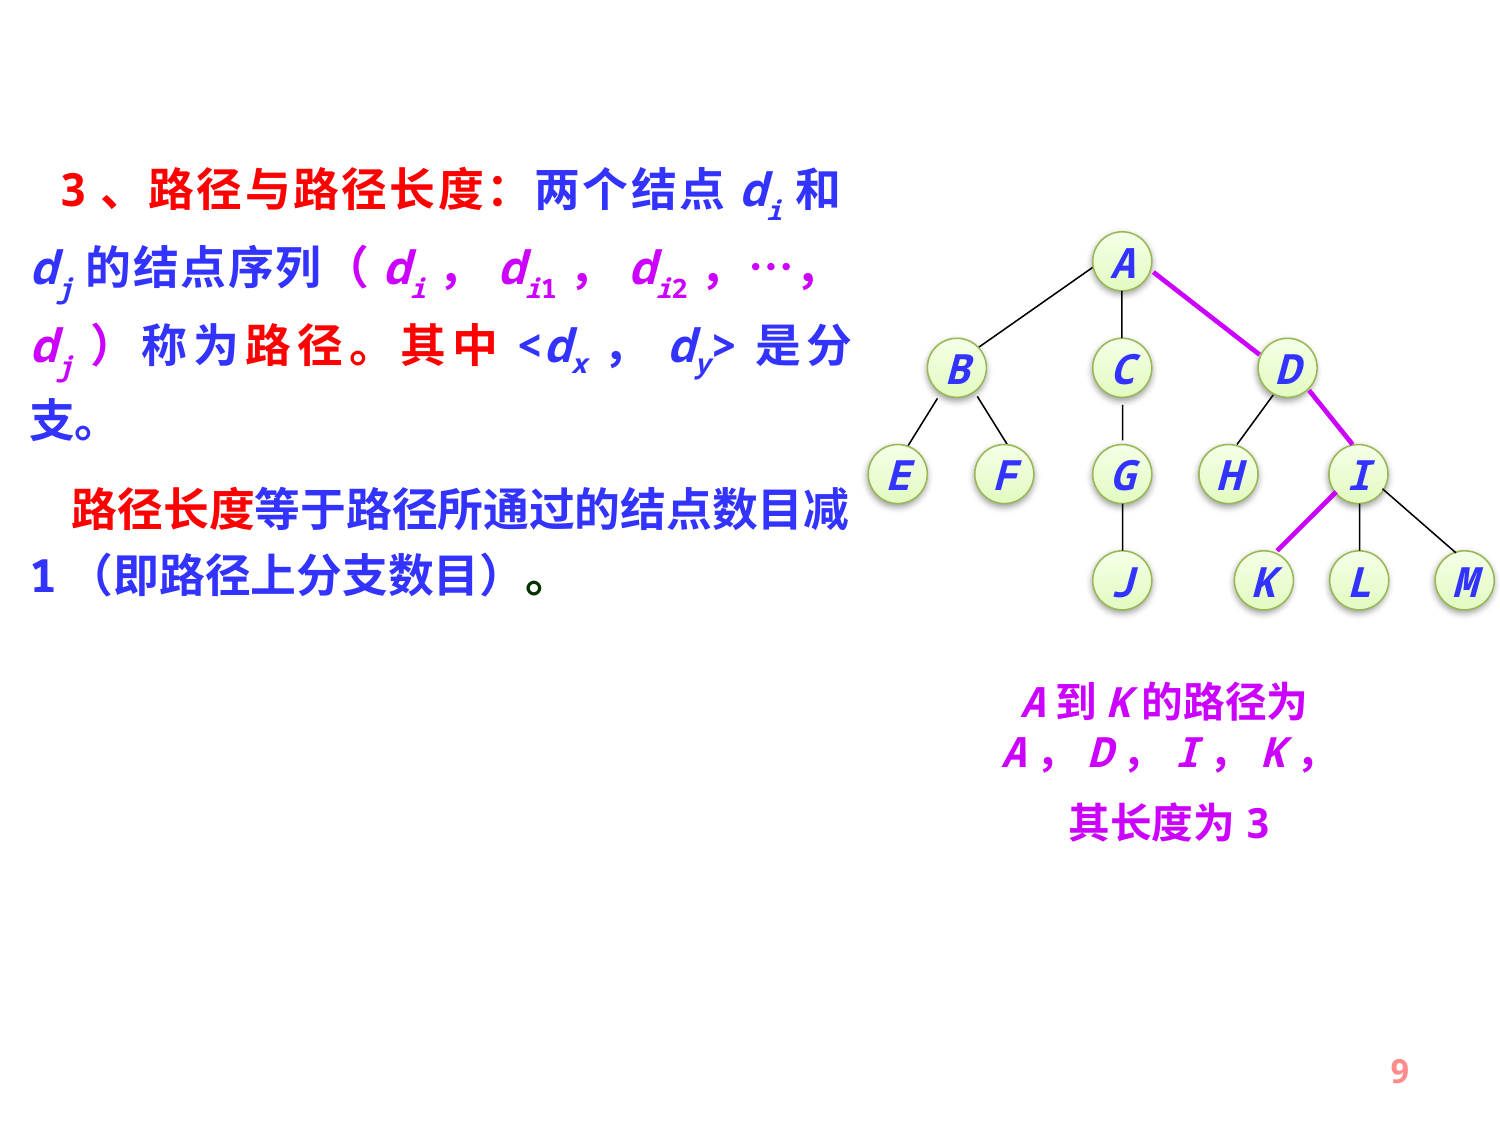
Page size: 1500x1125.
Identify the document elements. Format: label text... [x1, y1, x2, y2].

text_box A到K的路径为A，D，I，K， 其长度为3 [903, 668, 1436, 855]
text_box H [1198, 443, 1259, 505]
text_box G [1091, 443, 1153, 505]
text_box B [926, 337, 988, 399]
text_box I [1328, 443, 1389, 505]
text_box L [1328, 550, 1390, 611]
slide_number 9 [1074, 1042, 1425, 1103]
text_box 3、路径与路径长度：两个结点di和dj的结点序列（di，di1，di2，…，dj）称为路径。其中<dx，dy>是分支。 路径长度等于路径所通过的结点数目减1（即路径上分支数目）。 [14, 140, 868, 610]
text_box J [1091, 550, 1153, 611]
text_box K [1233, 550, 1295, 611]
text_box D [1257, 337, 1318, 399]
text_box E [867, 443, 929, 505]
text_box C [1091, 337, 1153, 399]
text_box M [1434, 550, 1496, 611]
text_box A [1091, 231, 1153, 292]
text_box F [973, 443, 1035, 505]
